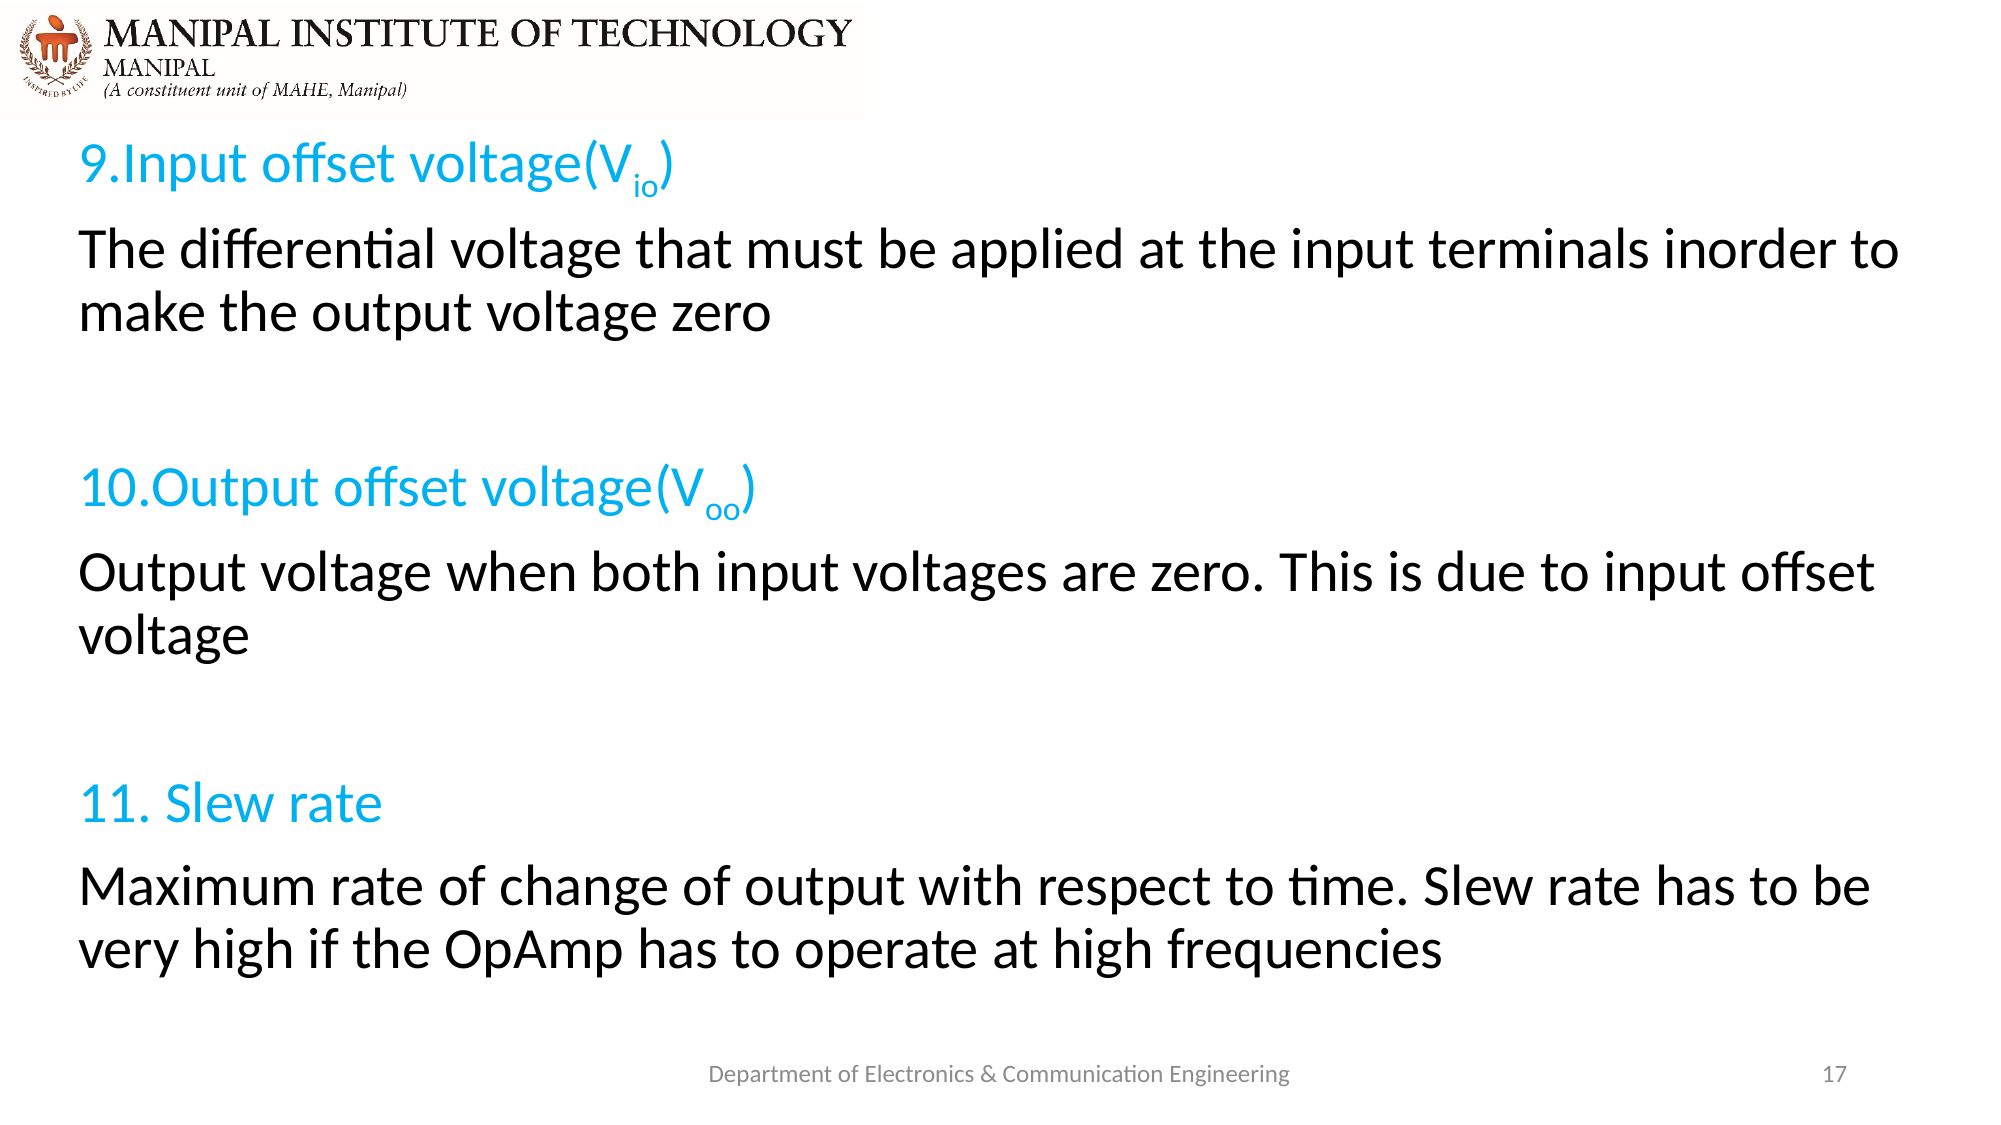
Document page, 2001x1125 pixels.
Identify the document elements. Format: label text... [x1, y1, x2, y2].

footer Department of Electronics & Communication Engineering [662, 1042, 1338, 1103]
list 9.Input offset voltage(Vio) The differential voltage that must be applied at the input terminals inorder to make the output voltage zero 10.Output offset voltage(Voo) Output voltage when both input voltages are zero. This is due to input offset voltage 11. Slew rate Maximum rate of change of output with respect to time. Slew rate has to be very high if the OpAmp has to operate at high frequencies [63, 118, 1928, 1043]
slide_number 17 [1412, 1042, 1863, 1103]
picture [0, 2, 869, 119]
